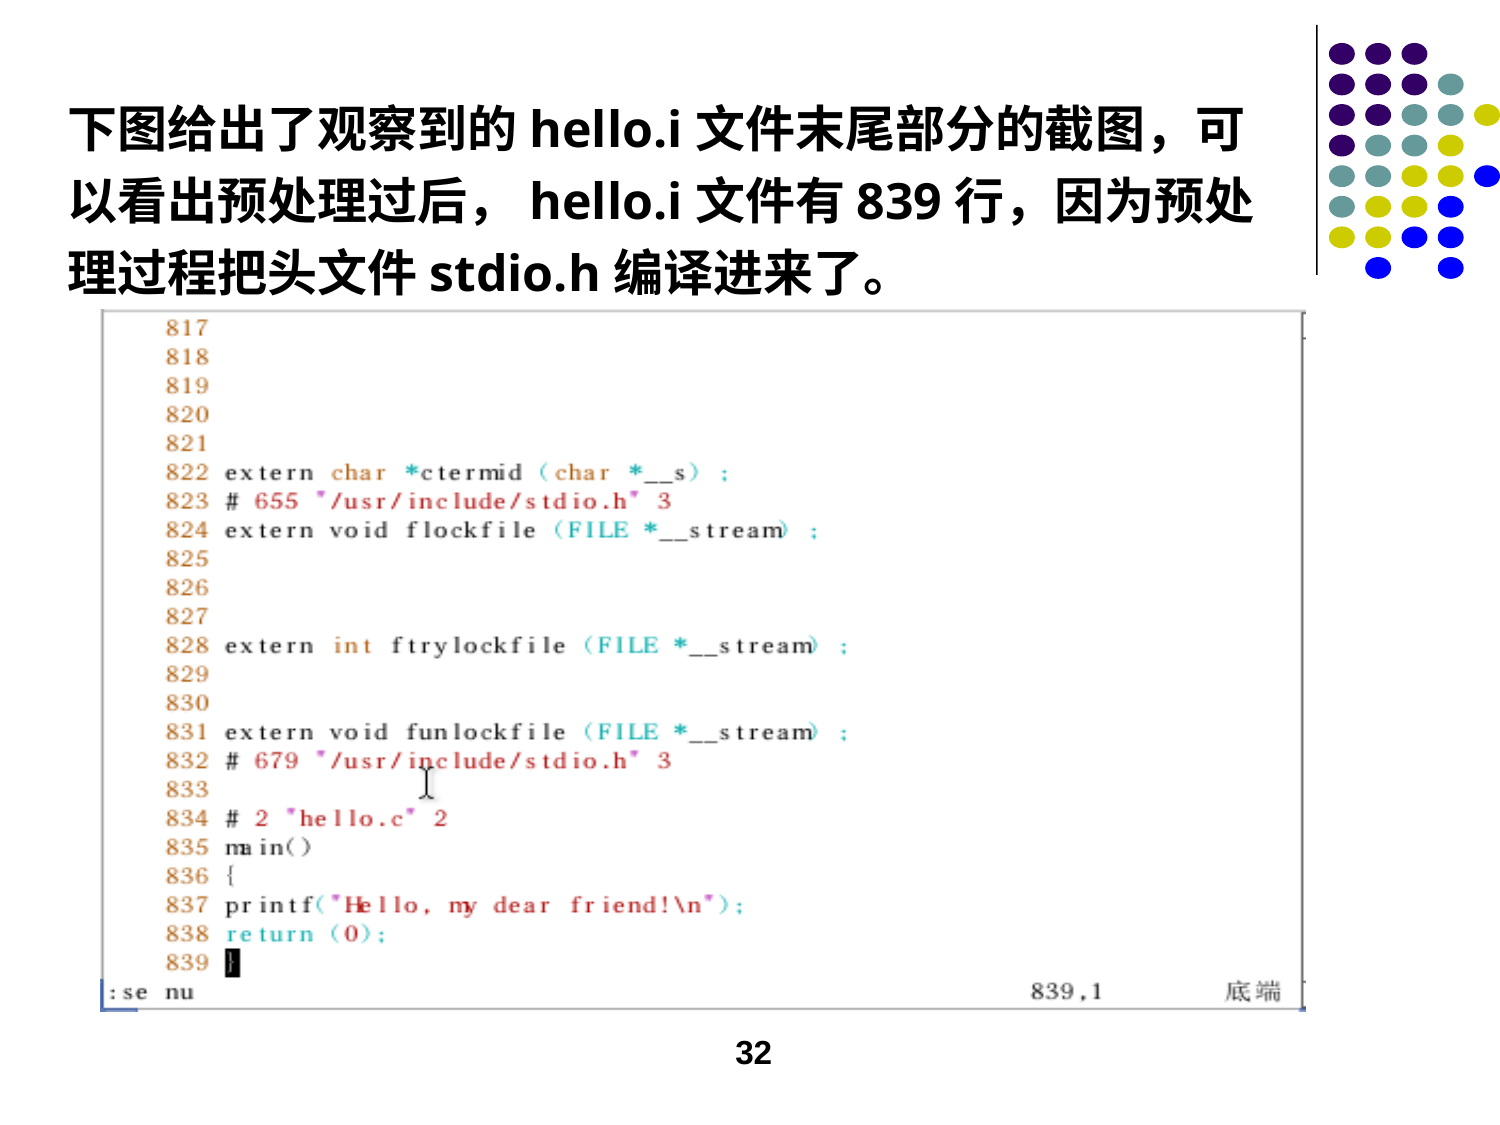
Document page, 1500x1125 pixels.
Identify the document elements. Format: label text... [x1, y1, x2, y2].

picture [100, 309, 1306, 1012]
slide_number 32 [578, 1023, 930, 1099]
text_box 下图给出了观察到的hello.i文件末尾部分的截图，可以看出预处理过后，hello.i文件有839行，因为预处理过程把头文件stdio.h编译进来了。 [52, 78, 1306, 309]
